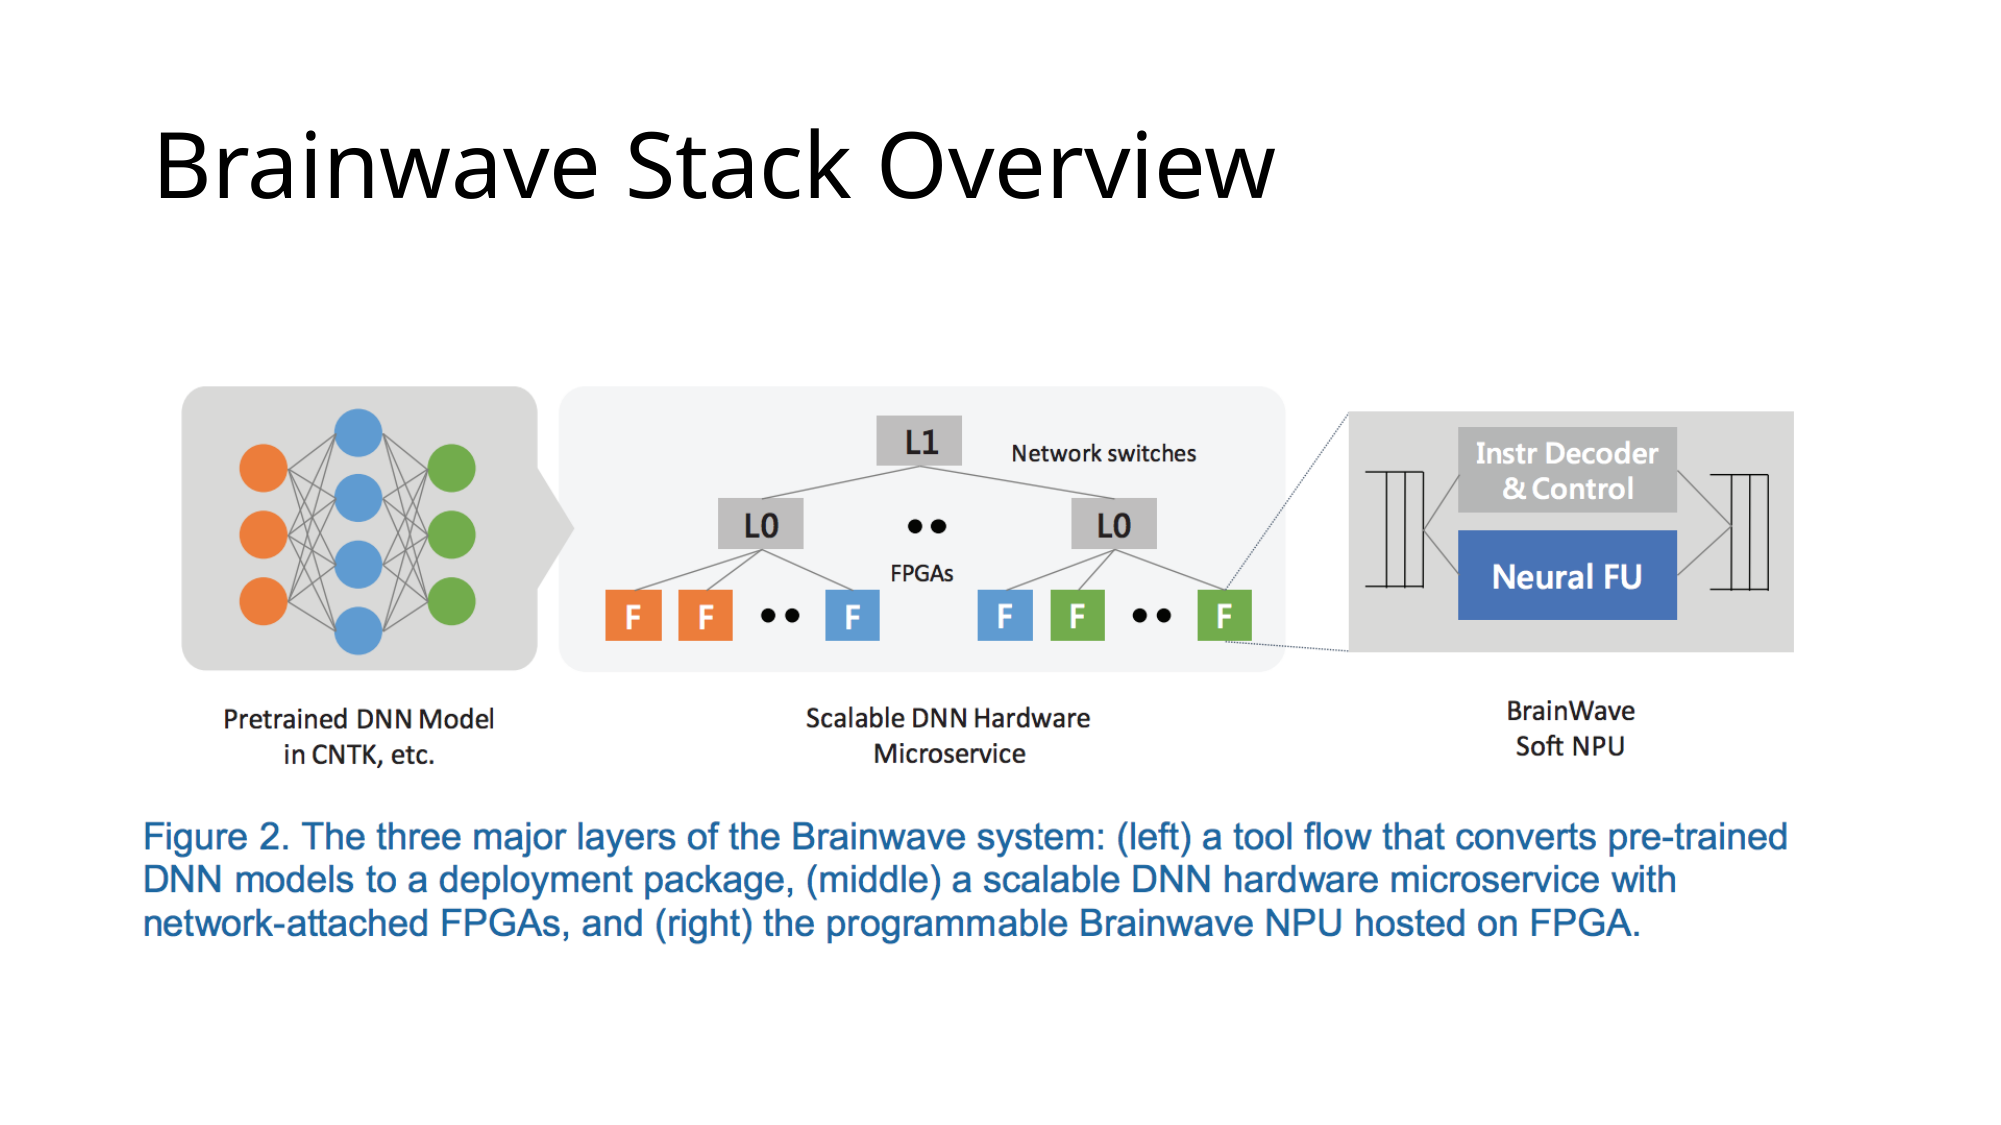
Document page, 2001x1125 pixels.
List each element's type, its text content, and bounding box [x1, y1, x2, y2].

list [137, 299, 1863, 1014]
picture [102, 353, 1820, 960]
title Brainwave Stack Overview [137, 59, 1863, 278]
